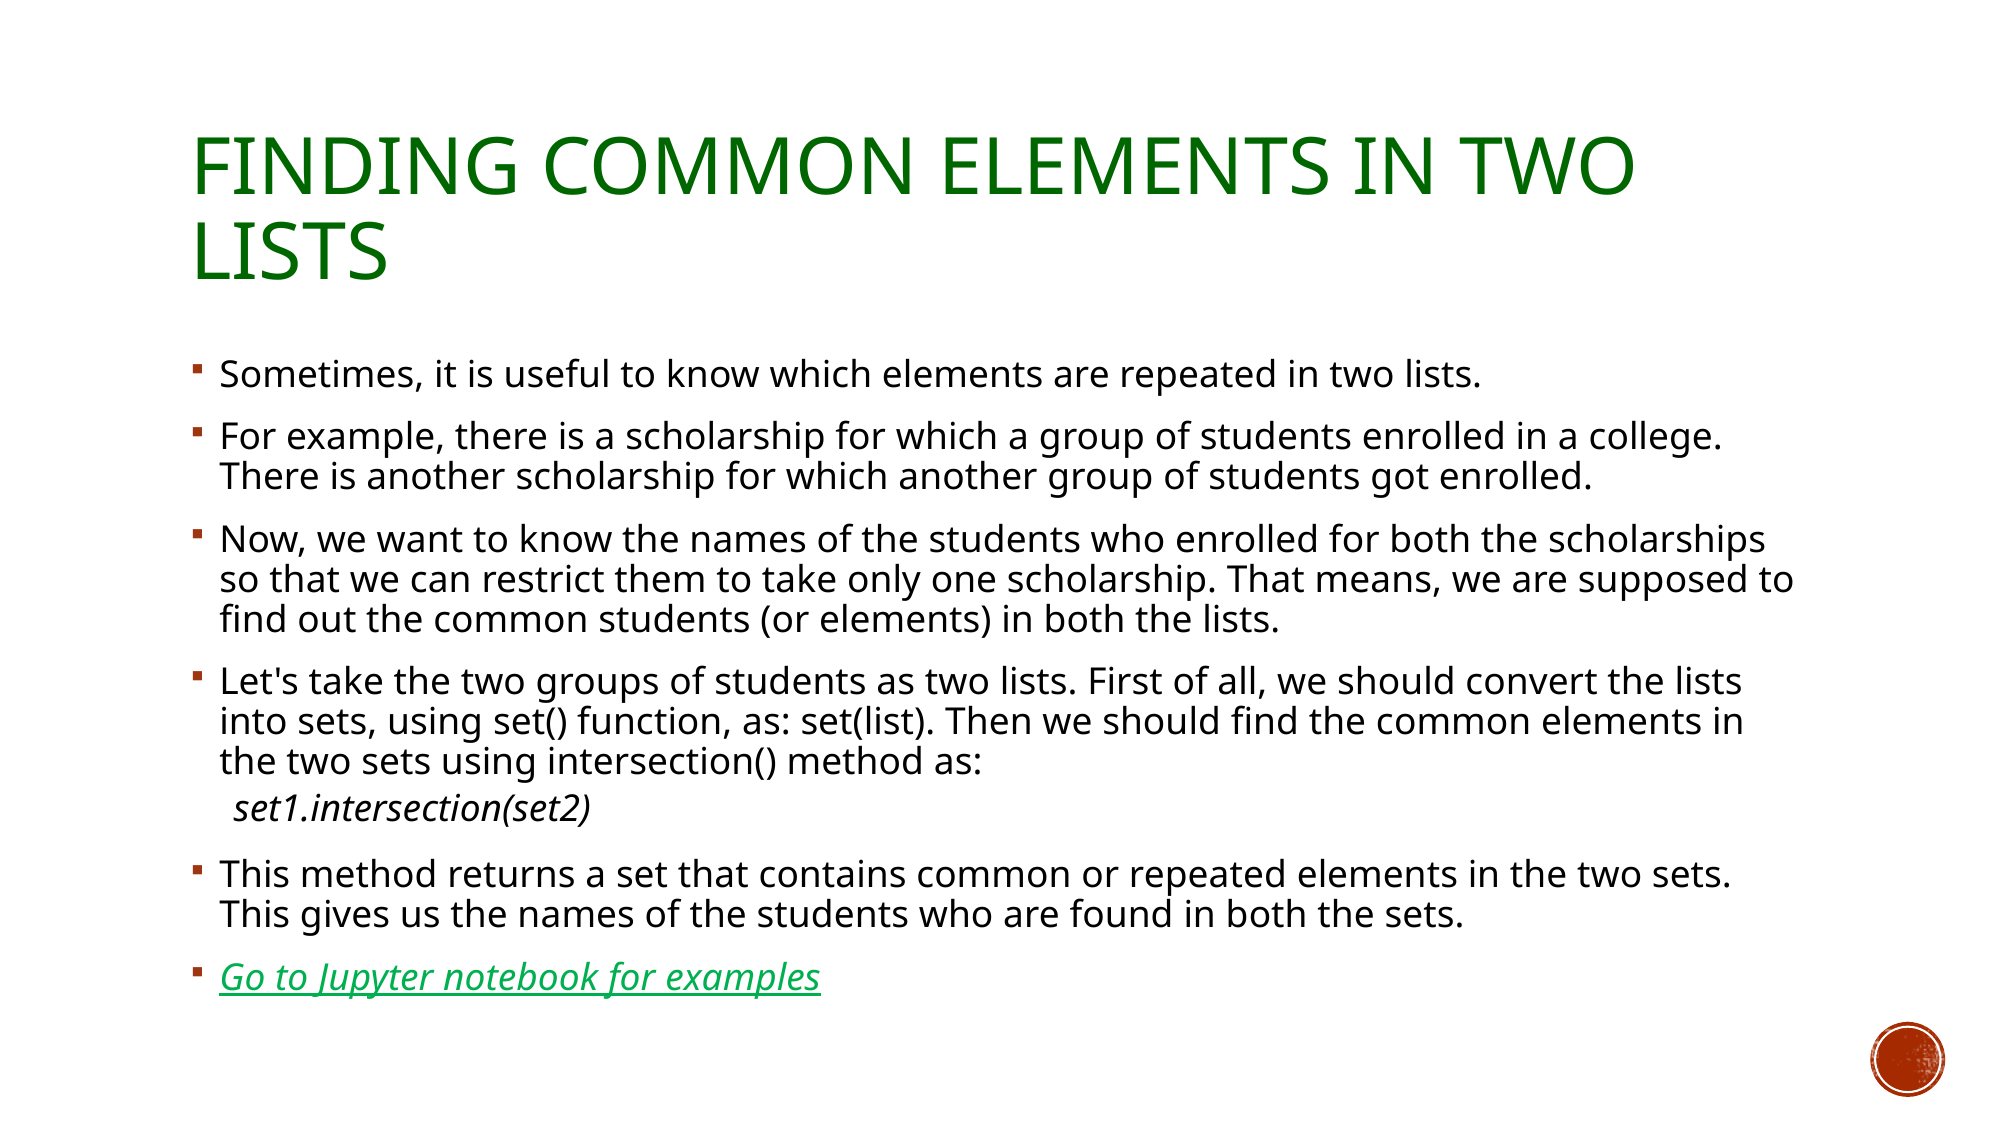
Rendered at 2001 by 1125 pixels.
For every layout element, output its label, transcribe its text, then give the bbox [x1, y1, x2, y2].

list Sometimes, it is useful to know which elements are repeated in two lists. For example, there is a scholarship for which a group of students enrolled in a college. There is another scholarship for which another group of students got enrolled. Now, we want to know the names of the students who enrolled for both the scholarships so that we can restrict them to take only one scholarship. That means, we are supposed to find out the common students (or elements) in both the lists. Let's take the two groups of students as two lists. First of all, we should convert the lists into sets, using set() function, as: set(list). Then we should find the common elements in the two sets using intersection() method as: set1.intersection(set2) This method returns a set that contains common or repeated elements in the two sets. This gives us the names of the students who are found in both the sets. Go to Jupyter notebook for examples [175, 348, 1826, 1013]
title Finding Common Elements in two lists [175, 79, 1826, 344]
